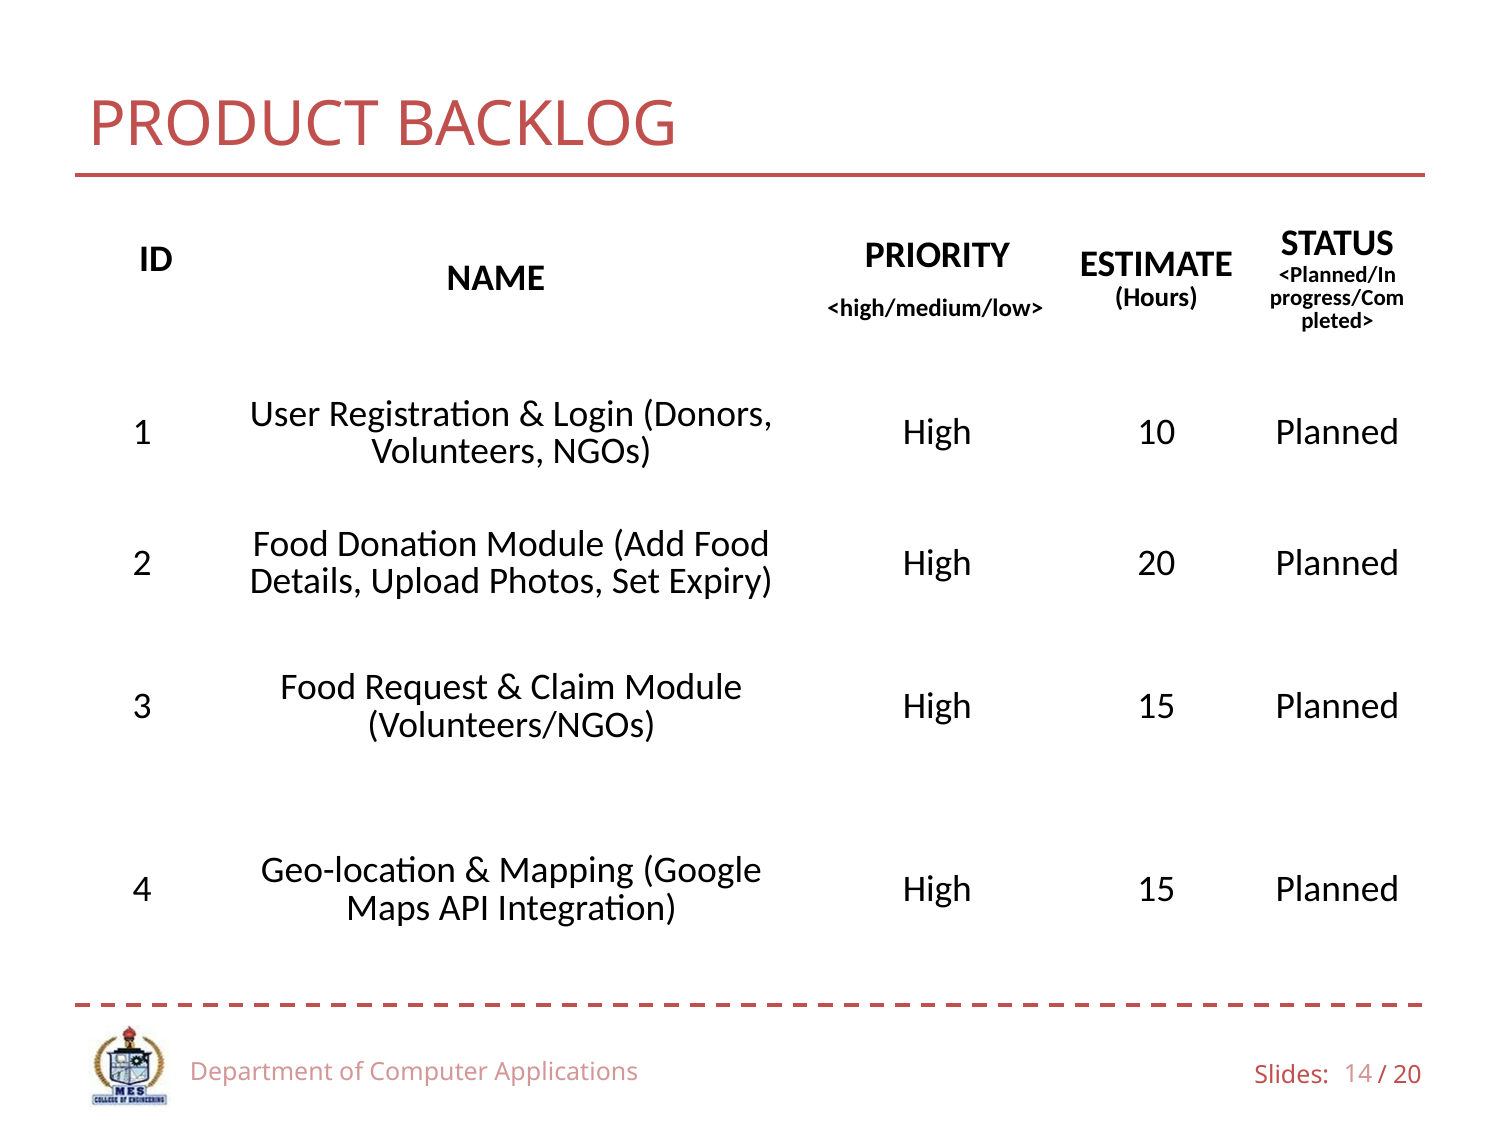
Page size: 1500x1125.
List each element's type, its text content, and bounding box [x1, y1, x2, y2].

table_header NAME [211, 187, 812, 374]
table_cell High [812, 784, 1062, 1000]
footer Department of Computer Applications [174, 1042, 675, 1103]
table_cell Planned [1250, 374, 1425, 497]
table_cell 1 [73, 374, 211, 497]
table_cell Geo-location & Mapping (Google Maps API Integration) [211, 784, 812, 1000]
table_cell High [812, 374, 1062, 497]
table_cell Food Donation Module (Add Food Details, Upload Photos, Set Expiry) [211, 497, 812, 634]
picture [87, 1023, 171, 1109]
table_cell 15 [1062, 634, 1250, 784]
slide_number 14 [1325, 1044, 1388, 1105]
table_header ESTIMATE (Hours) [1062, 187, 1250, 374]
table_cell Planned [1250, 634, 1425, 784]
table_cell Planned [1250, 784, 1425, 1000]
table_header STATUS <Planned/In progress/Completed> [1250, 187, 1425, 374]
table_cell 10 [1062, 374, 1250, 497]
table_cell Planned [1250, 497, 1425, 634]
table_cell High [812, 497, 1062, 634]
table_cell 2 [73, 497, 211, 634]
table_cell 20 [1062, 497, 1250, 634]
table_cell Food Request & Claim Module (Volunteers/NGOs) [211, 634, 812, 784]
table_cell High [812, 634, 1062, 784]
table_cell User Registration & Login (Donors, Volunteers, NGOs) [211, 374, 812, 497]
title PRODUCT BACKLOG [71, 50, 1425, 191]
table_cell 3 [73, 634, 211, 784]
table_header PRIORITY <high/medium/low> [812, 187, 1062, 374]
table_cell 4 [73, 784, 211, 1000]
table_cell 15 [1062, 784, 1250, 1000]
table_header ID [73, 187, 211, 374]
